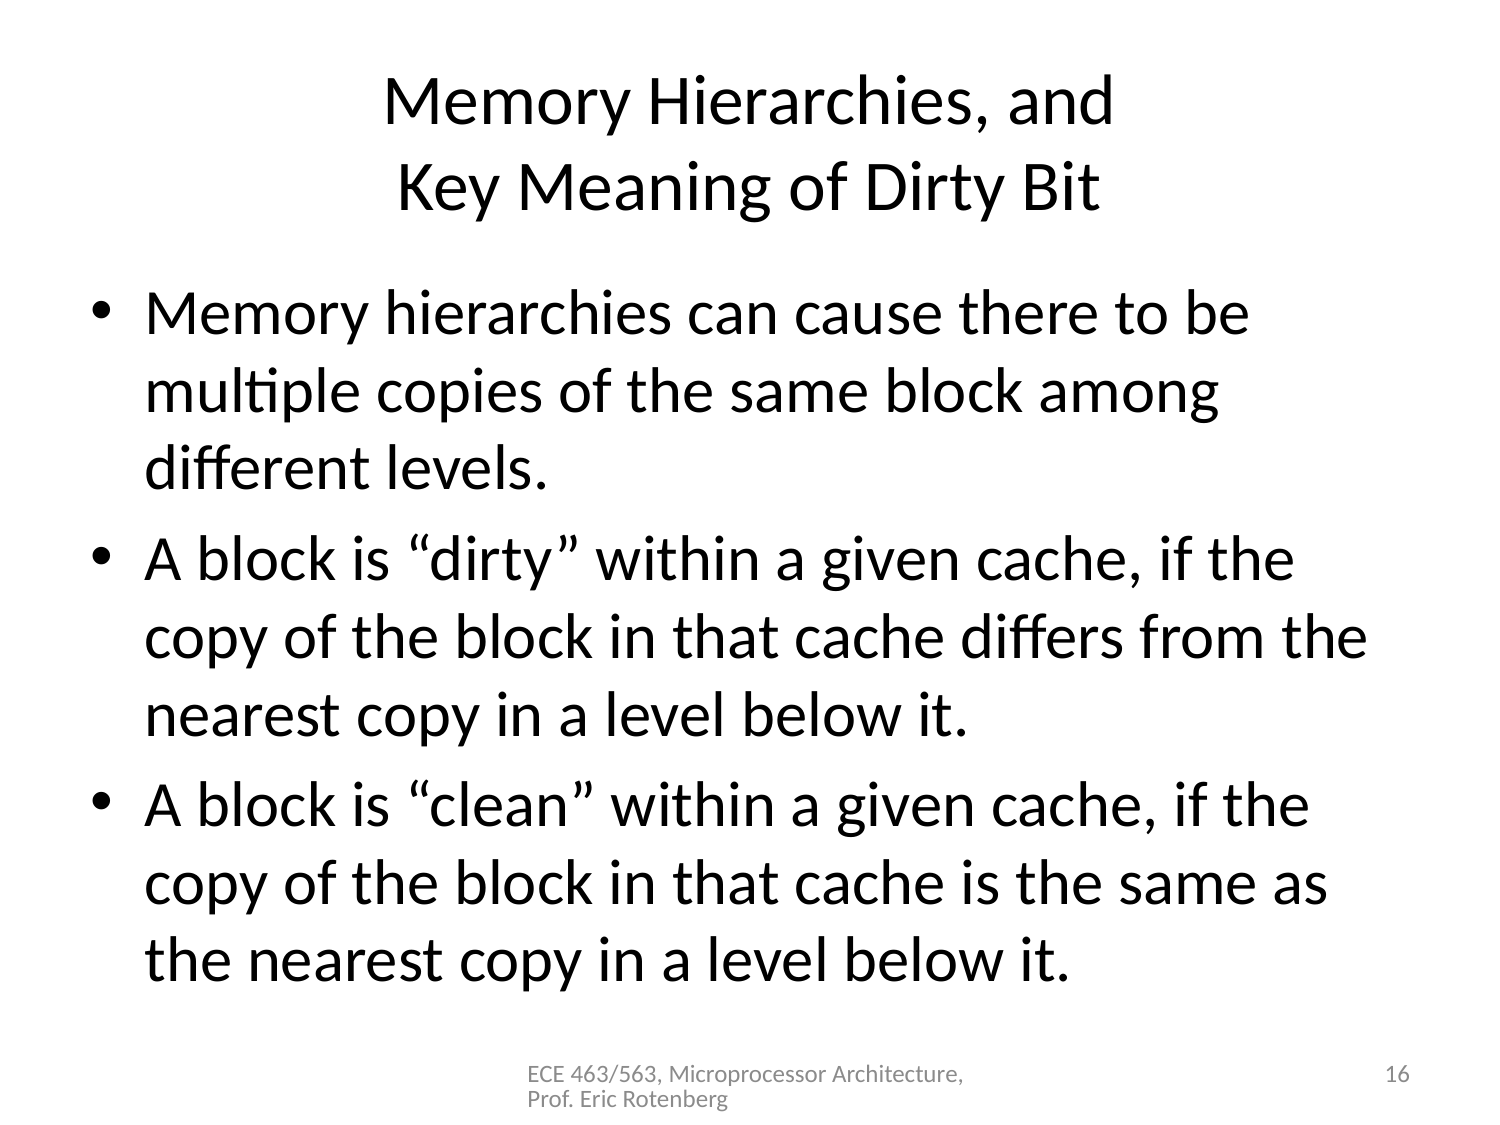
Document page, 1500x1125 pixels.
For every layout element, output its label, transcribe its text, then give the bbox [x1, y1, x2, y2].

slide_number 16 [1074, 1042, 1425, 1103]
list Memory hierarchies can cause there to be multiple copies of the same block among different levels. A block is “dirty” within a given cache, if the copy of the block in that cache differs from the nearest copy in a level below it. A block is “clean” within a given cache, if the copy of the block in that cache is the same as the nearest copy in a level below it. [75, 262, 1425, 1005]
footer ECE 463/563, Microprocessor Architecture, Prof. Eric Rotenberg [512, 1042, 988, 1103]
title Memory Hierarchies, and Key Meaning of Dirty Bit [75, 45, 1425, 233]
